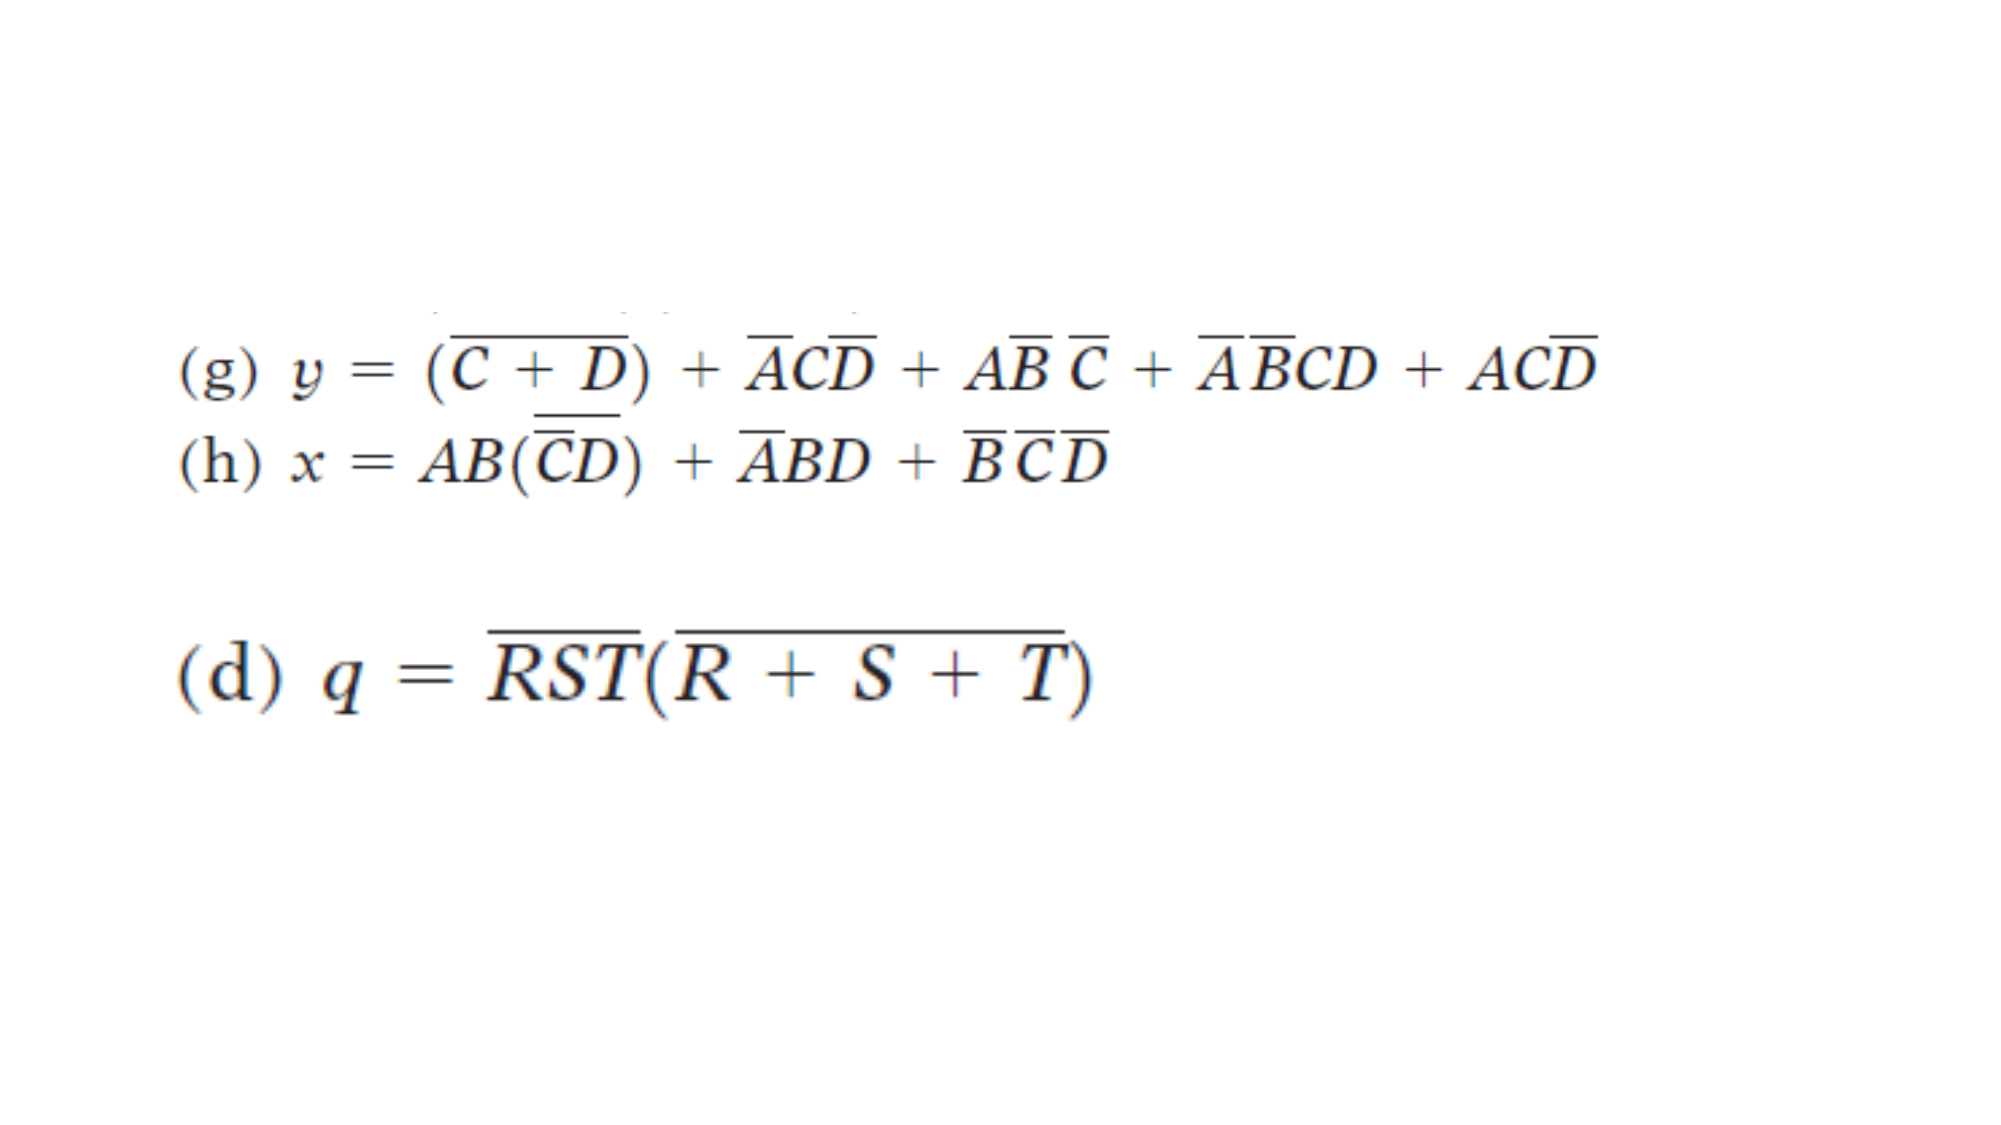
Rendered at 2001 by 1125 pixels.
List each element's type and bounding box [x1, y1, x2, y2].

picture [127, 614, 1153, 733]
list [127, 312, 1715, 510]
